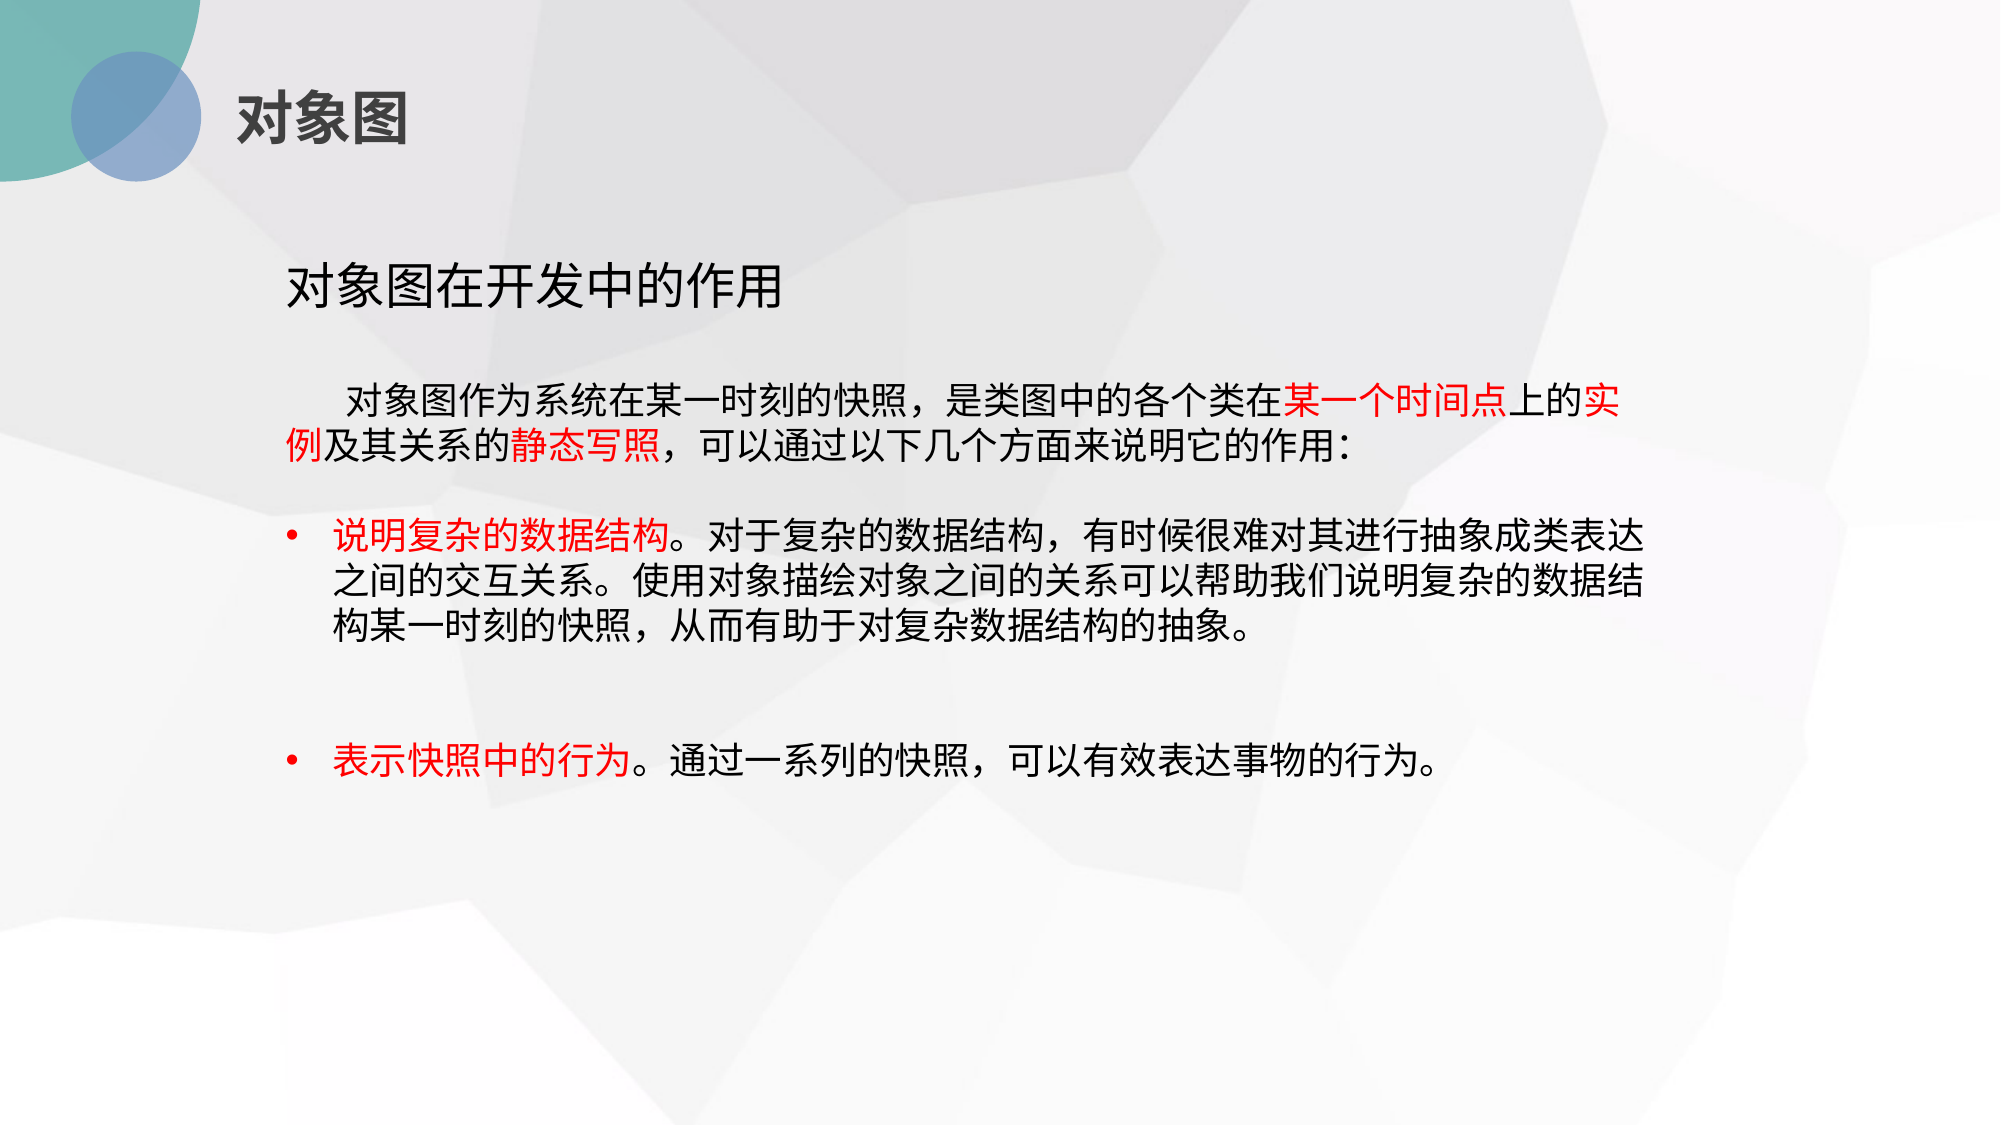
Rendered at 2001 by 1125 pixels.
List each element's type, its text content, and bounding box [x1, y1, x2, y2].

text_box 对象图在开发中的作用 [270, 247, 947, 323]
picture [0, 0, 2001, 1125]
text_box 对象图 [220, 73, 426, 159]
text_box [70, 50, 203, 183]
text_box [0, 0, 202, 183]
text_box 对象图作为系统在某一时刻的快照，是类图中的各个类在某一个时间点上的实例及其关系的静态写照，可以通过以下几个方面来说明它的作用： 说明复杂的数据结构。对于复杂的数据结构，有时候很难对其进行抽象成类表达之间的交互关系。使用对象描绘对象之间的关系可以帮助我们说明复杂的数据结构某一时刻的快照，从而有助于对复杂数据结构的抽象。 表示快照中的行为。通过一系列的快照，可以有效表达事物的行为。 [270, 370, 1667, 835]
